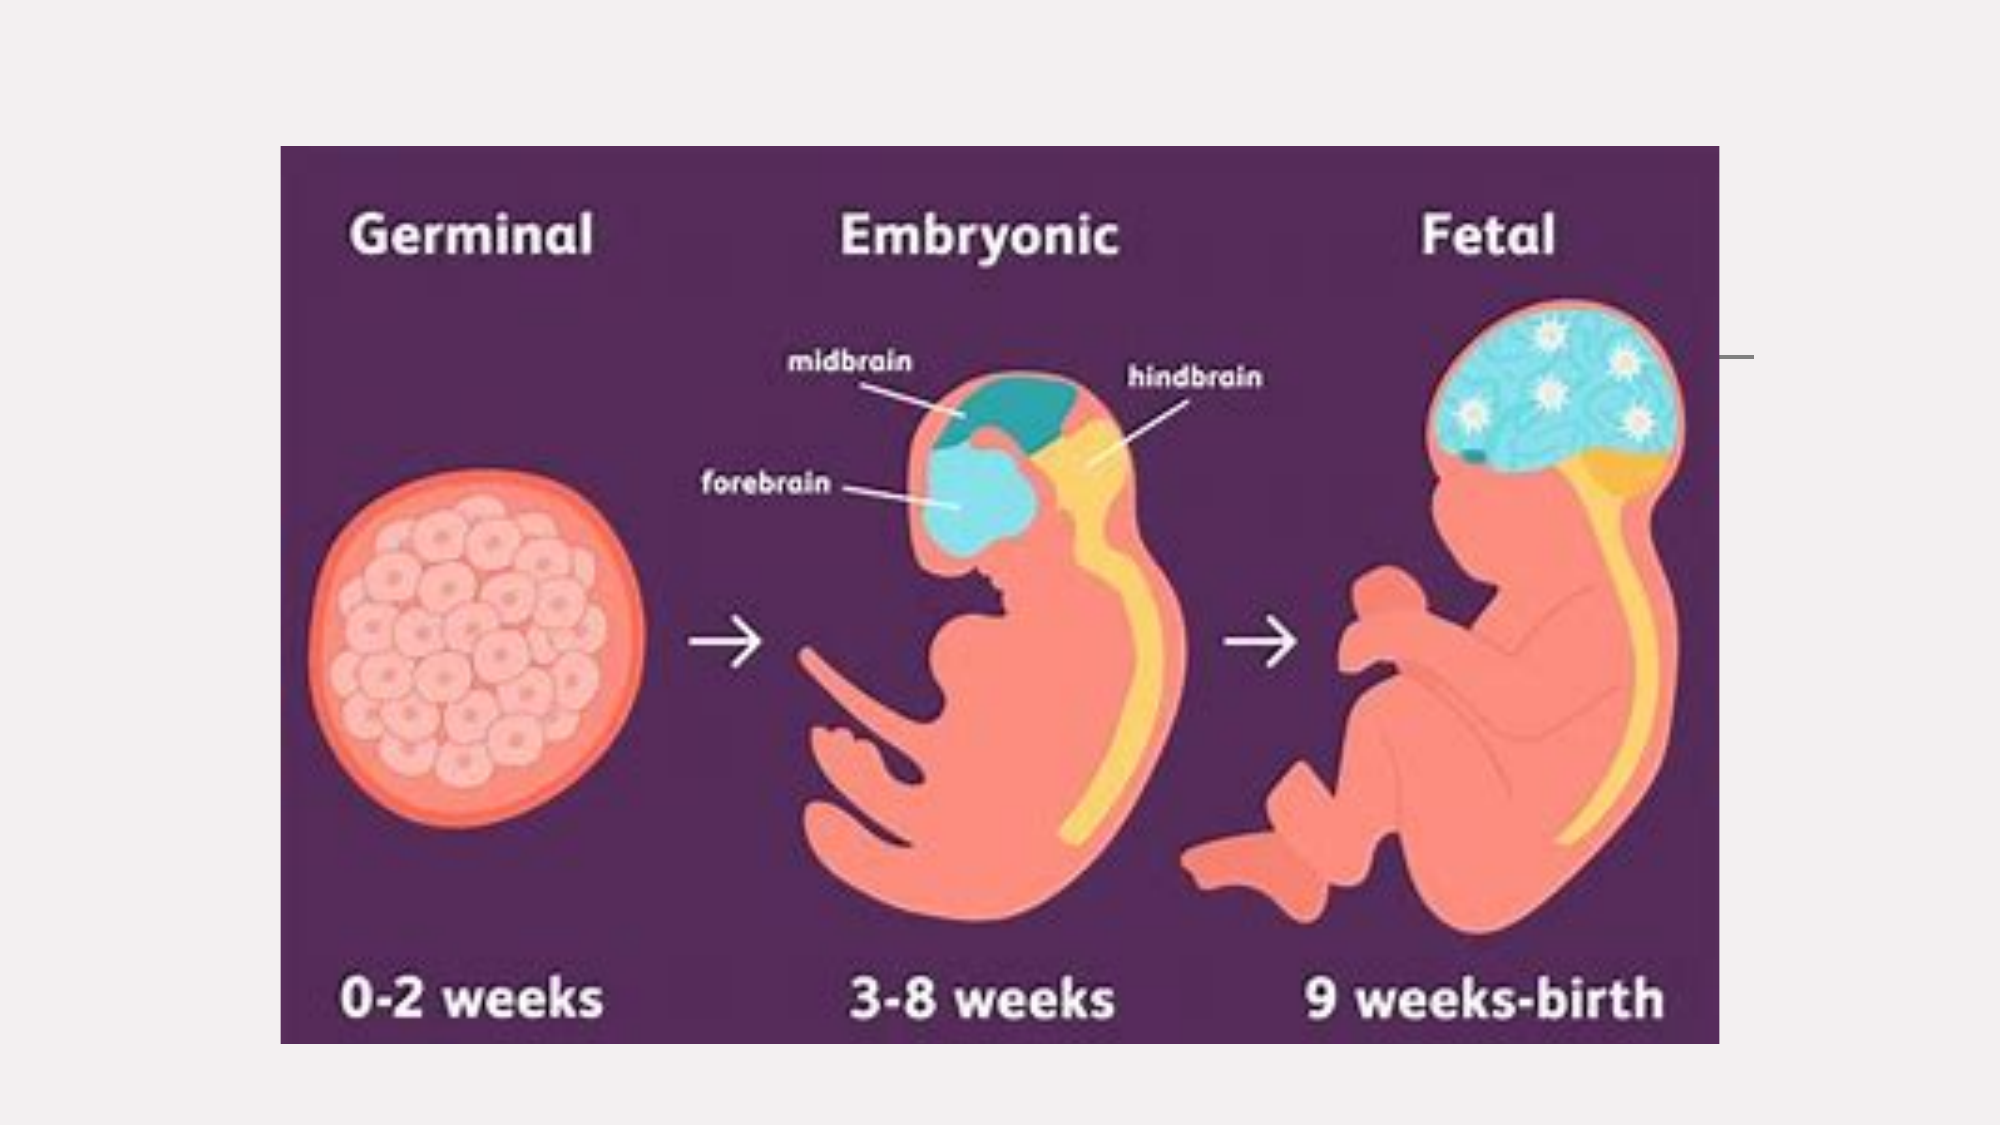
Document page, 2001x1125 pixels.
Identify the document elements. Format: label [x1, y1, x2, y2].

picture [280, 146, 1720, 1044]
